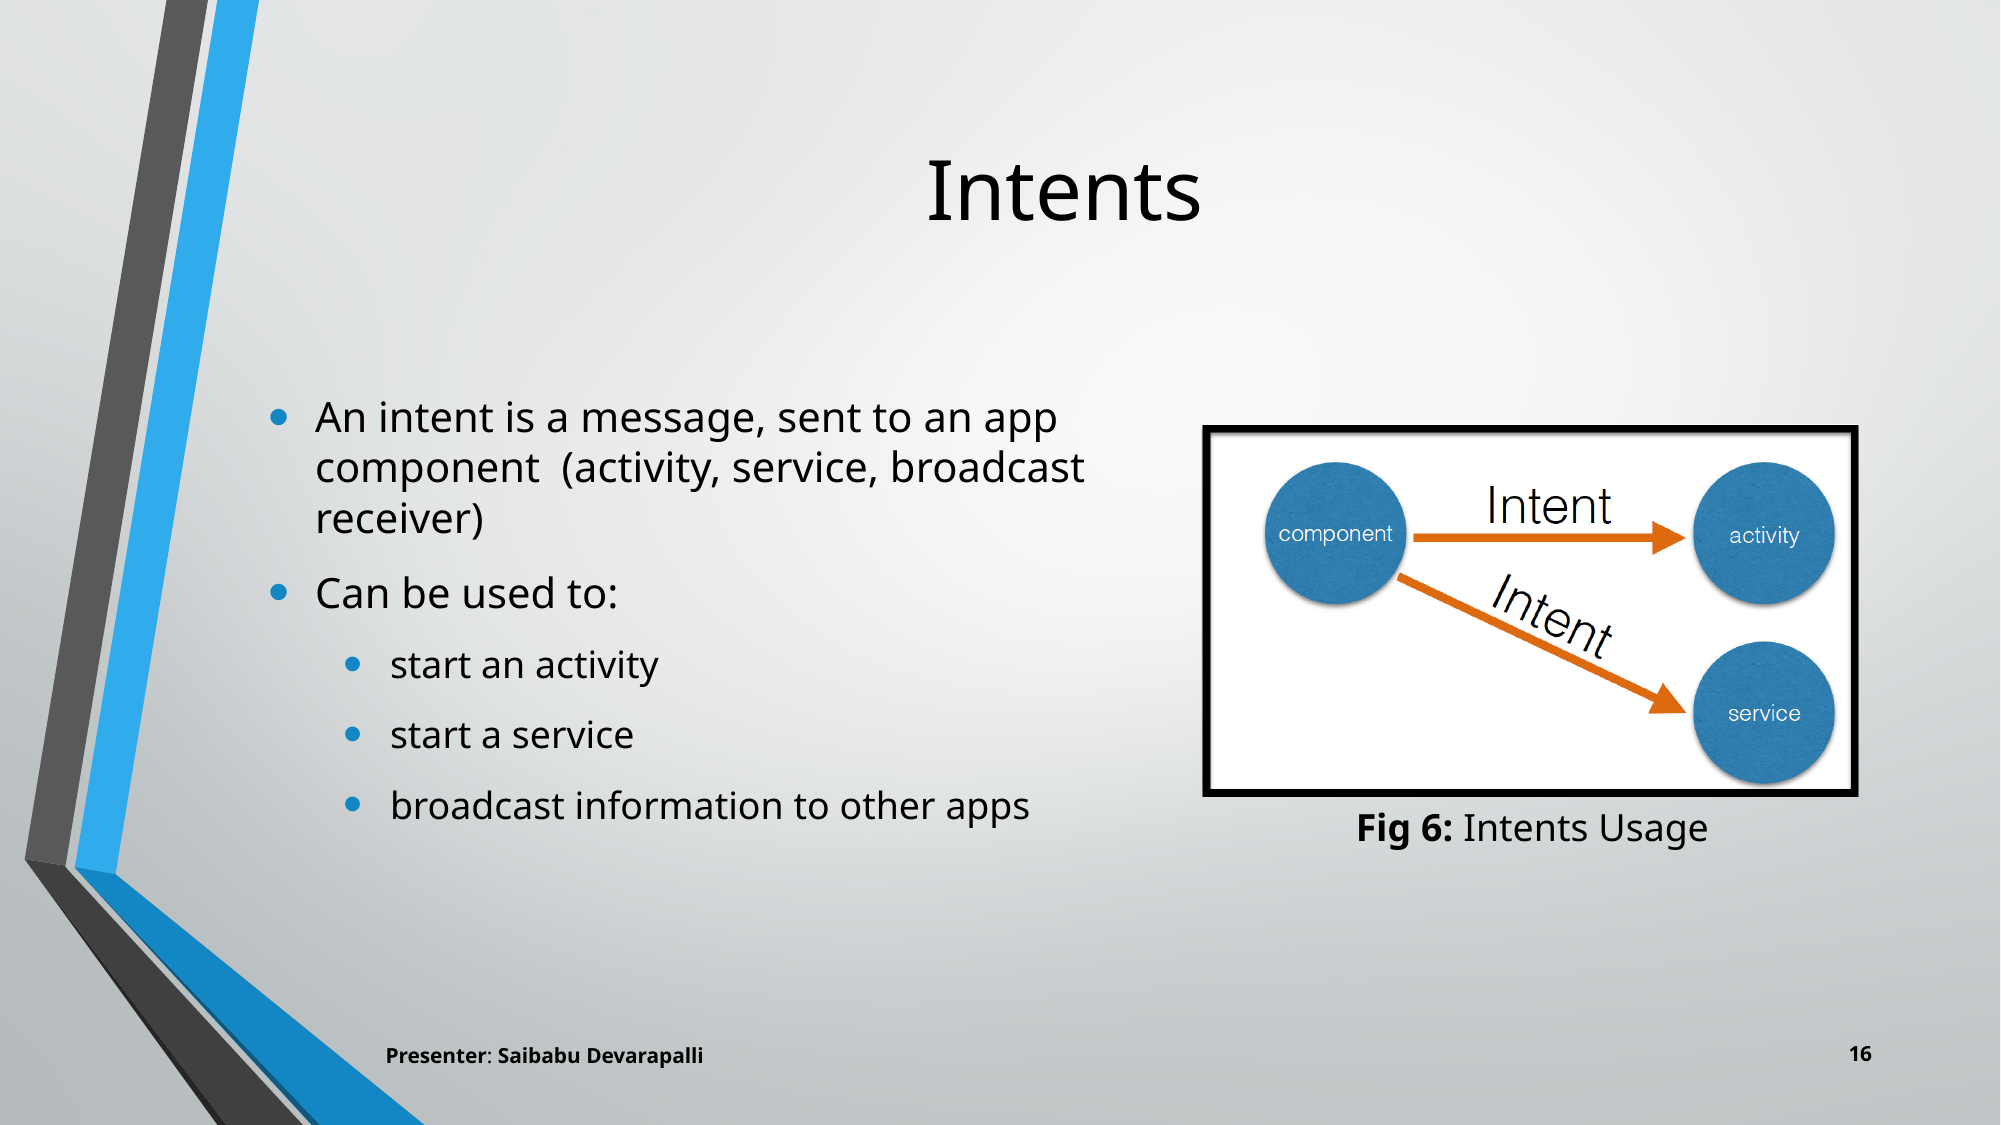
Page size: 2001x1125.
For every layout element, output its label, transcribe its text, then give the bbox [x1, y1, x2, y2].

list An intent is a message, sent to an app component (activity, service, broadcast receiver) Can be used to: start an activity start a service broadcast information to other apps [178, 383, 1202, 904]
title Intents [243, 112, 1887, 263]
slide_number 16 [1796, 1025, 1887, 1085]
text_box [1201, 423, 1860, 858]
footer Presenter: Saibabu Devarapalli [370, 1025, 1533, 1085]
